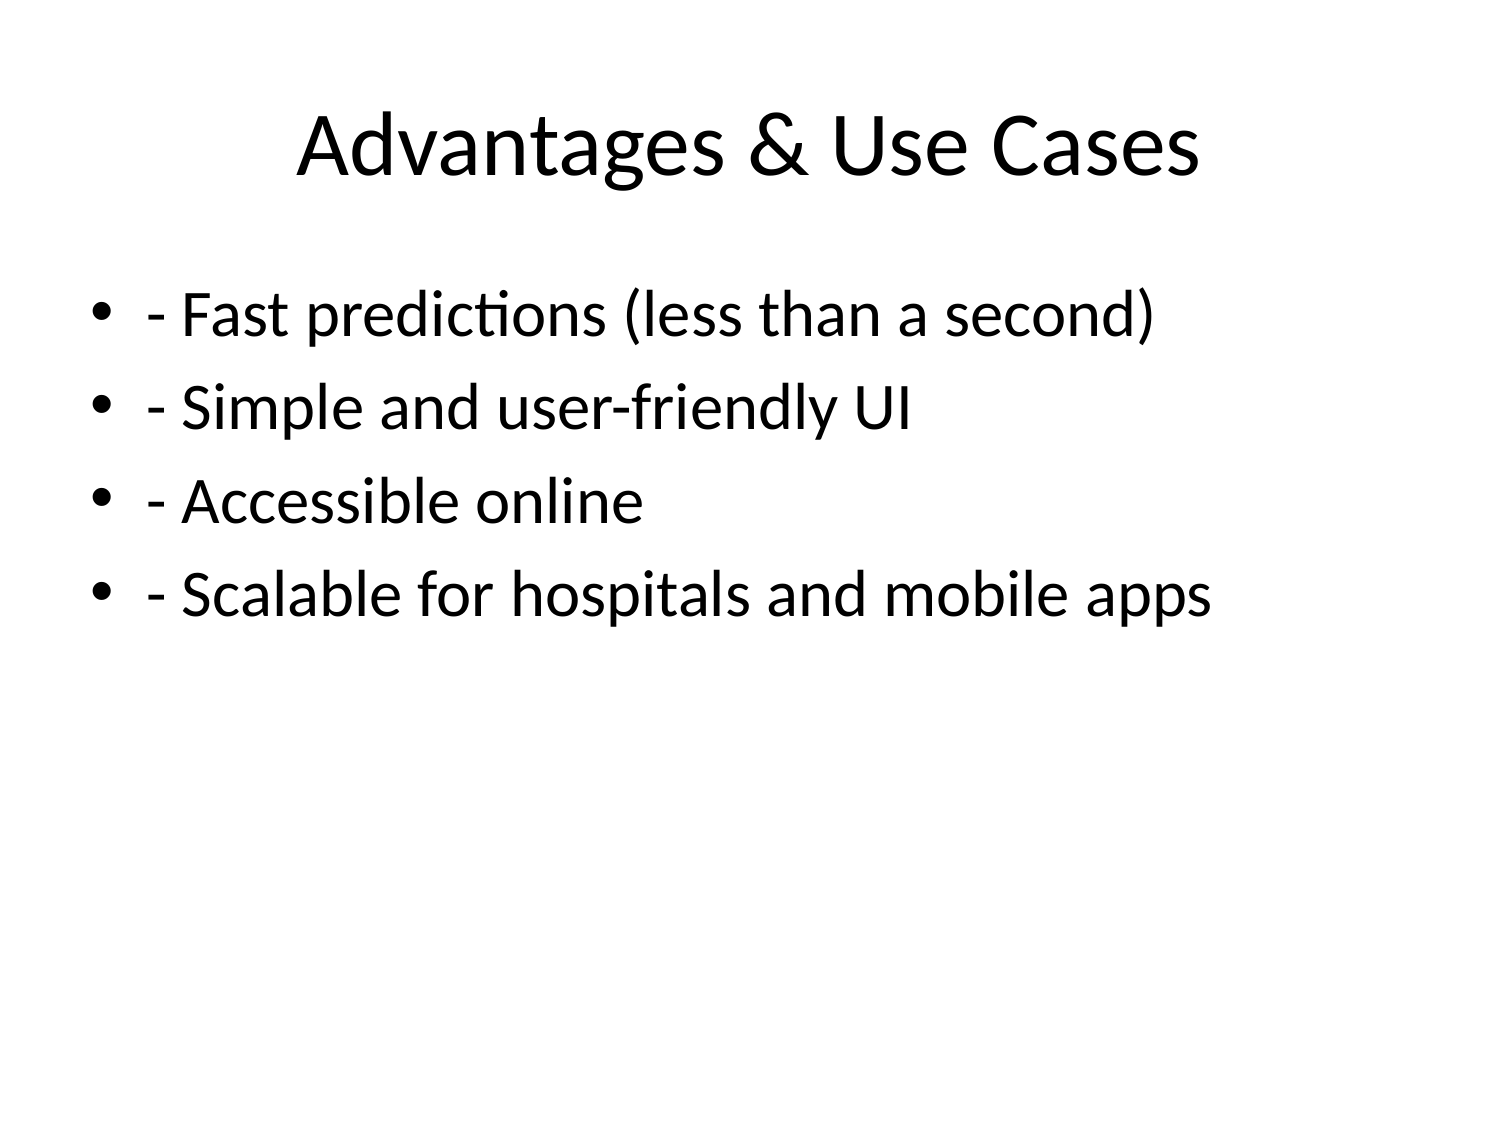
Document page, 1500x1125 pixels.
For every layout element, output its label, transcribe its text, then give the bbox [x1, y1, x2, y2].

list - Fast predictions (less than a second) - Simple and user-friendly UI - Accessible online - Scalable for hospitals and mobile apps [75, 262, 1425, 1005]
title Advantages & Use Cases [75, 45, 1425, 233]
